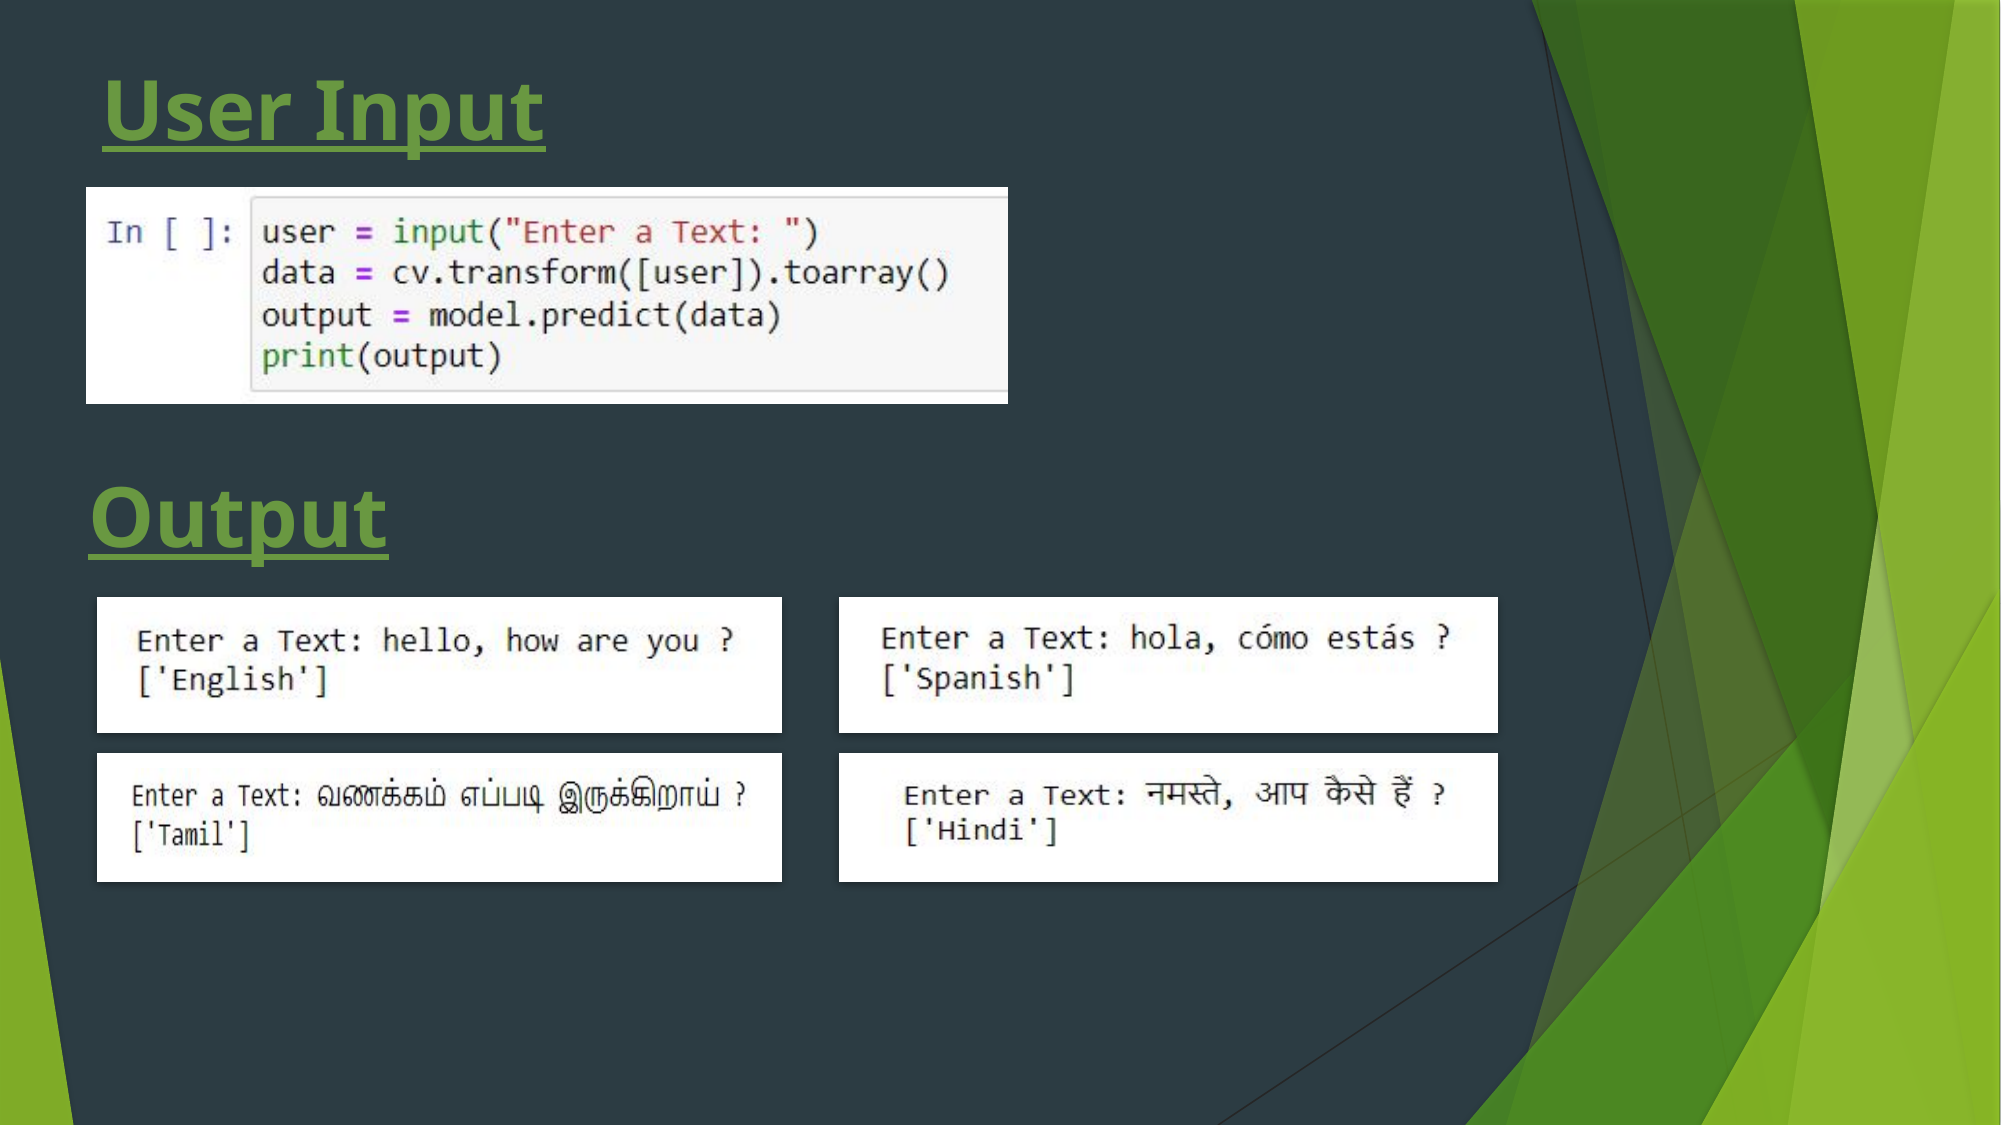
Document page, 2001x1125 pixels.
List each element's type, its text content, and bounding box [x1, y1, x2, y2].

picture [852, 766, 1484, 868]
picture [852, 611, 1484, 719]
text_box Output [73, 456, 405, 572]
picture [110, 766, 768, 868]
picture [110, 611, 768, 719]
title User Input [86, 49, 1497, 266]
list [86, 186, 1008, 405]
